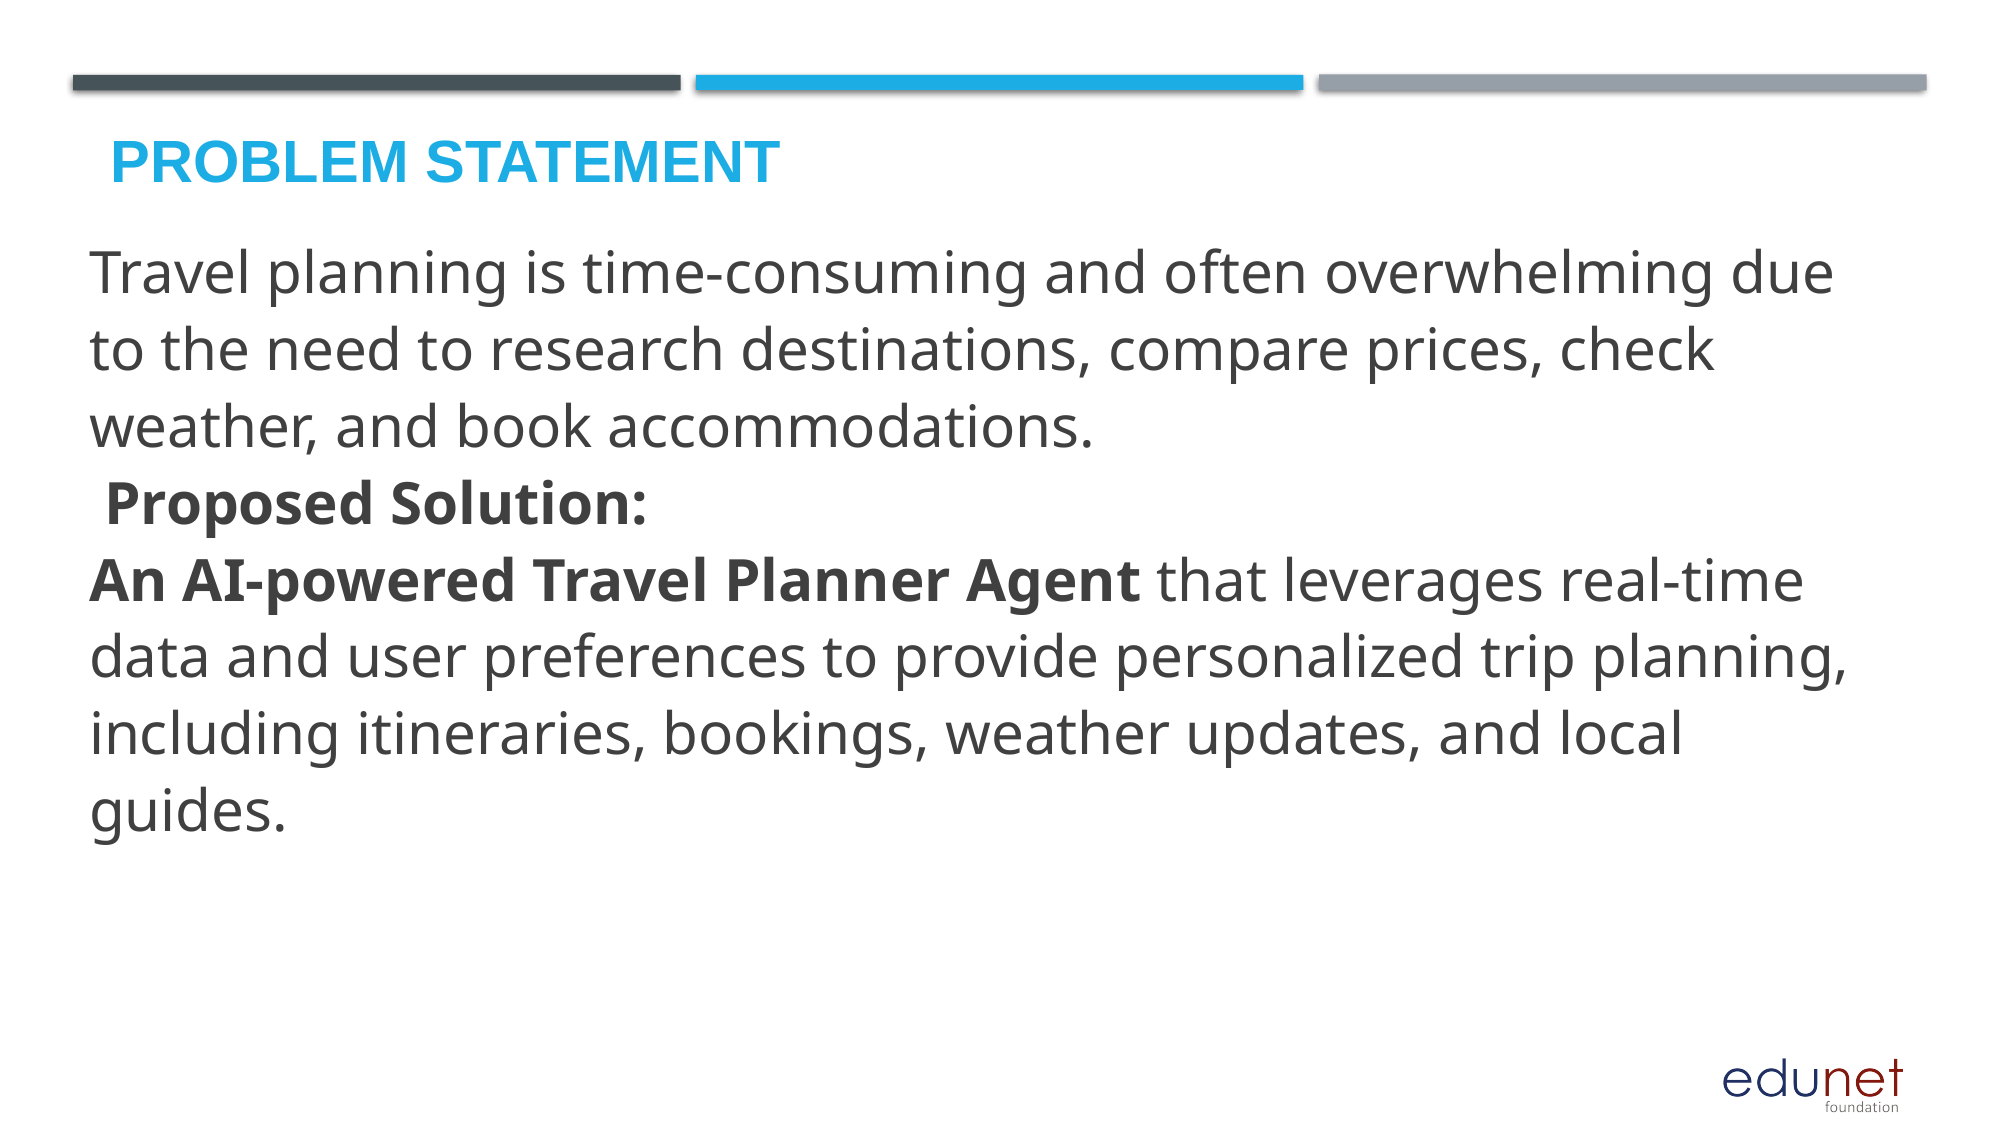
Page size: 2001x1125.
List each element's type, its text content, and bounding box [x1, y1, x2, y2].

list Travel planning is time-consuming and often overwhelming due to the need to research destinations, compare prices, check weather, and book accommodations. Proposed Solution: An AI-powered Travel Planner Agent that leverages real-time data and user preferences to provide personalized trip planning, including itineraries, bookings, weather updates, and local guides. [74, 203, 1884, 970]
picture [1719, 1056, 1905, 1116]
title Problem Statement [95, 115, 1905, 203]
